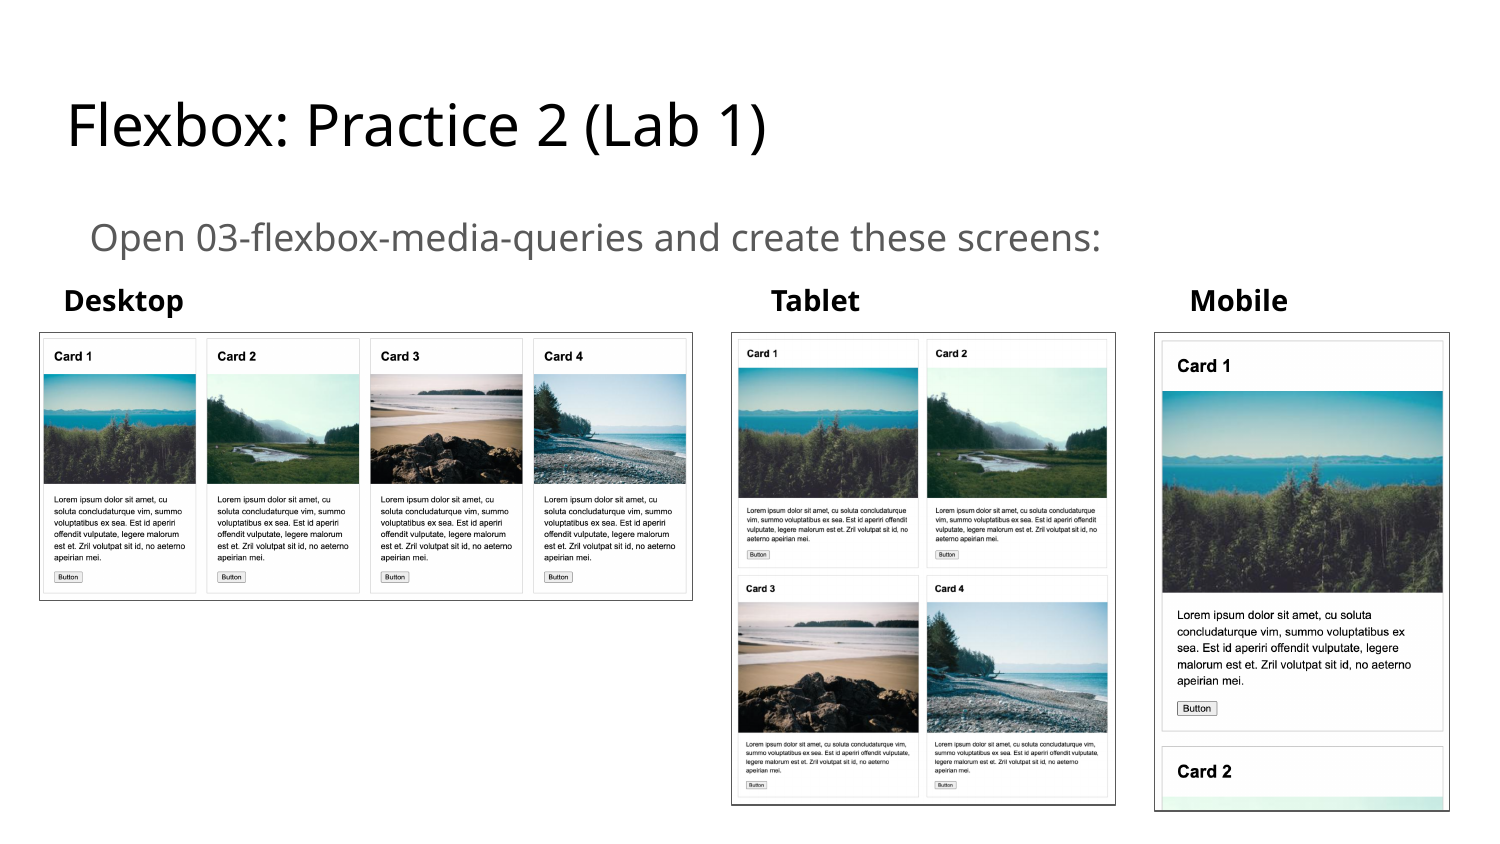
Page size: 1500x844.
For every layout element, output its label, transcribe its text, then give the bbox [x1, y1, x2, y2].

text_box Tablet [732, 267, 900, 331]
text_box Desktop [40, 267, 208, 331]
picture [40, 332, 692, 600]
picture [731, 332, 1116, 805]
text_box Mobile [1155, 267, 1323, 332]
list Open 03-flexbox-media-queries and create these screens: [74, 191, 1244, 286]
picture [1155, 332, 1450, 811]
title Flexbox: Practice 2 (Lab 1) [51, 72, 1449, 167]
